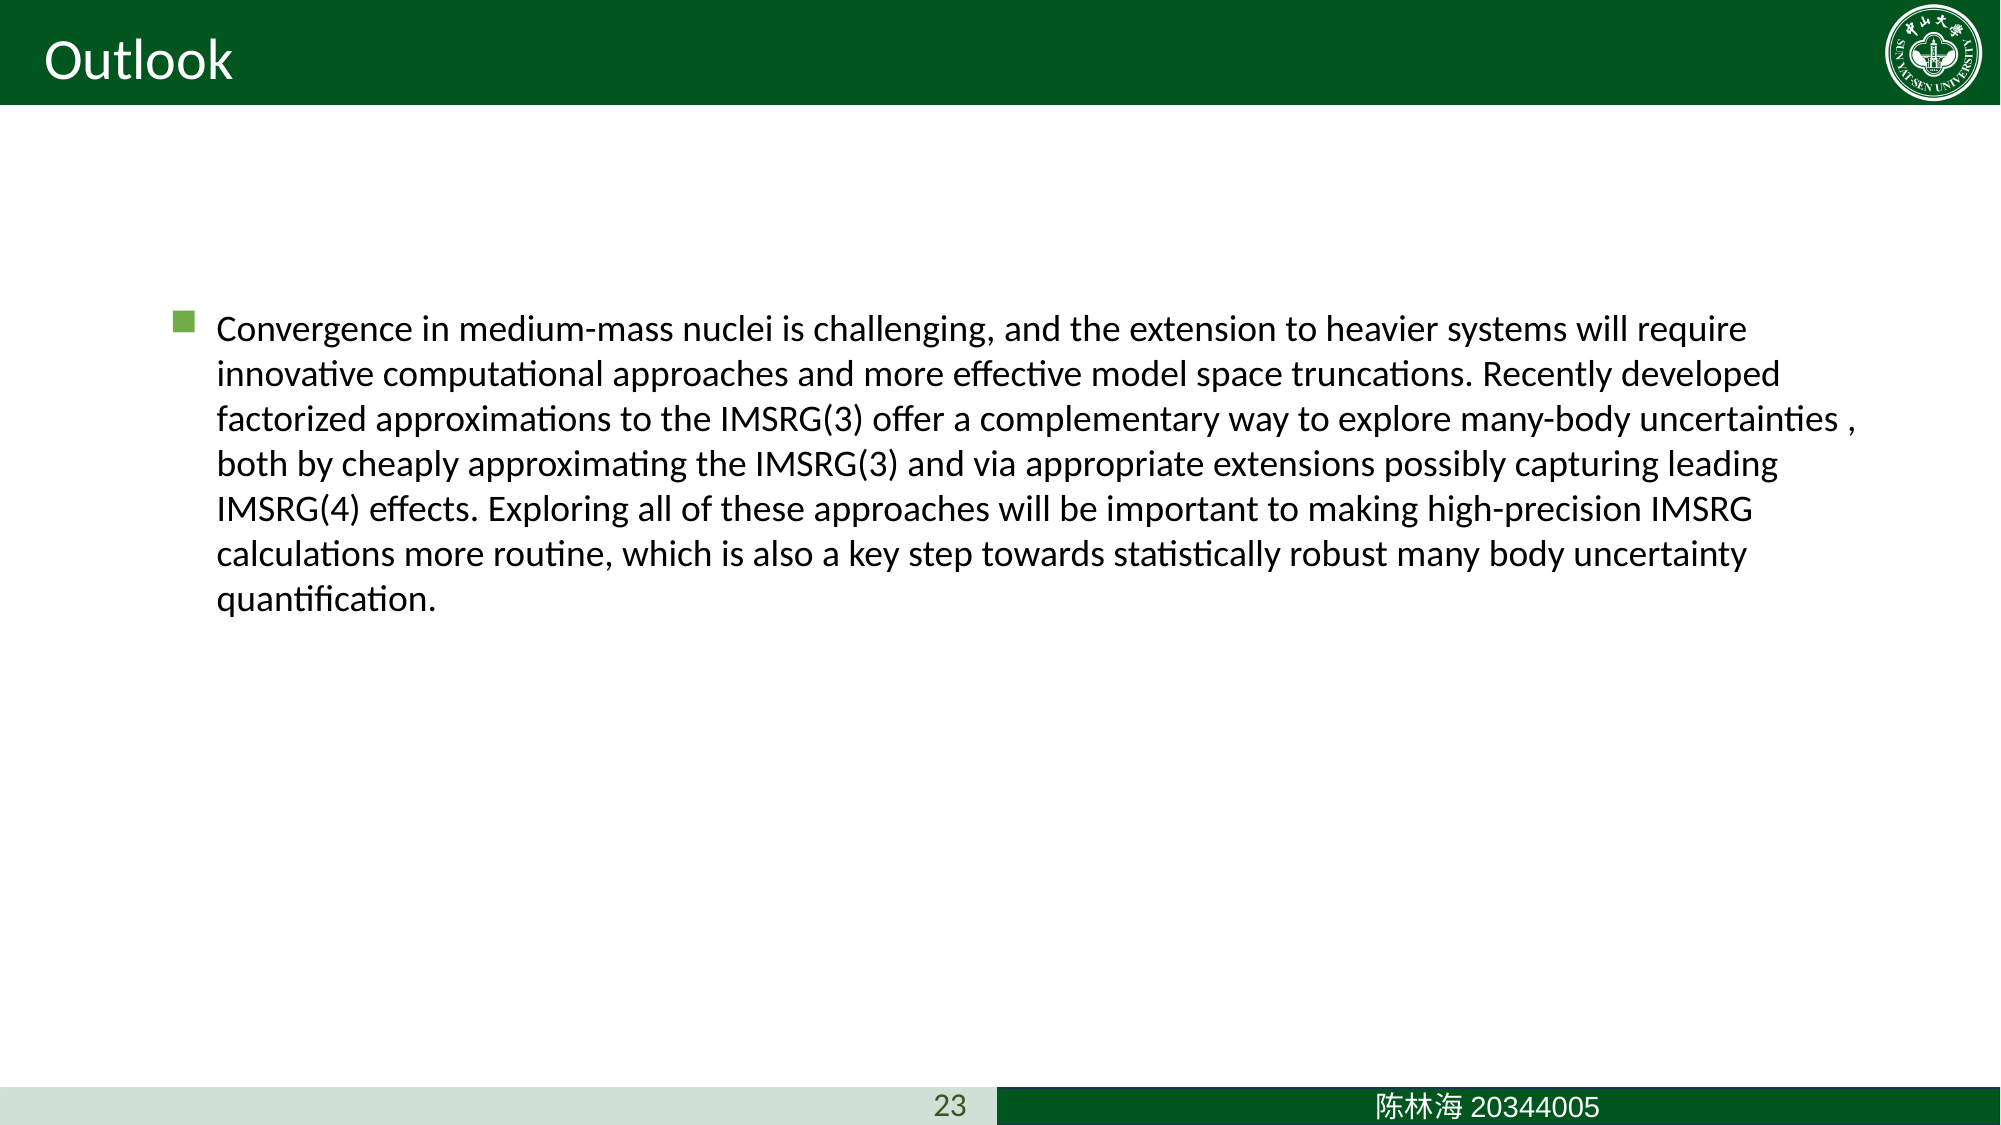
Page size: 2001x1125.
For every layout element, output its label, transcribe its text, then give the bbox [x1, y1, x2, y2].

text_box Convergence in medium-mass nuclei is challenging, and the extension to heavier systems will require innovative computational approaches and more effective model space truncations. Recently developed factorized approximations to the IMSRG(3) offer a complementary way to explore many-body uncertainties , both by cheaply approximating the IMSRG(3) and via appropriate extensions possibly capturing leading IMSRG(4) effects. Exploring all of these approaches will be important to making high-precision IMSRG calculations more routine, which is also a key step towards statistically robust many body uncertainty quantification. [154, 296, 1919, 627]
text_box Outlook [29, 13, 863, 99]
picture [1867, 0, 2000, 105]
